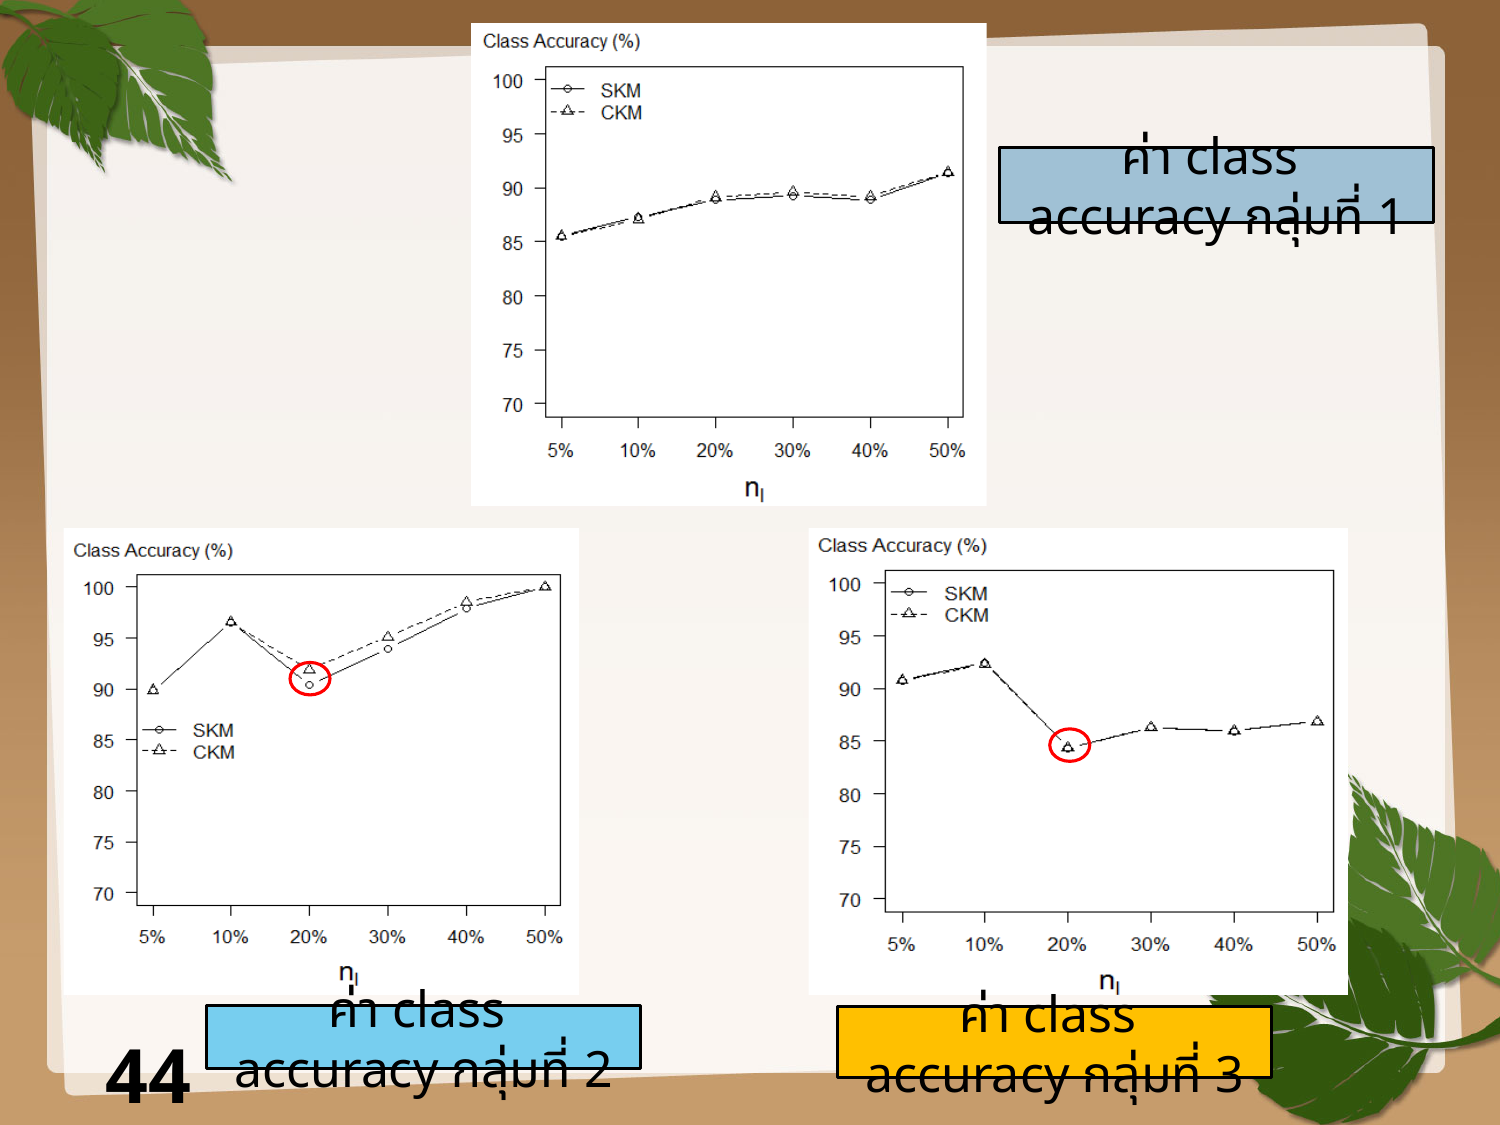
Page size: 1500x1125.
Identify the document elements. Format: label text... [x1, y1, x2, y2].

text_box ค่า class accuracy กลุ่มที่ 1 [998, 146, 1435, 224]
text_box 44 [63, 1043, 207, 1104]
text_box ค่า class accuracy กลุ่มที่ 2 [205, 1004, 642, 1070]
text_box ค่า class accuracy กลุ่มที่ 3 [836, 1005, 1273, 1079]
picture [0, 0, 1500, 1125]
